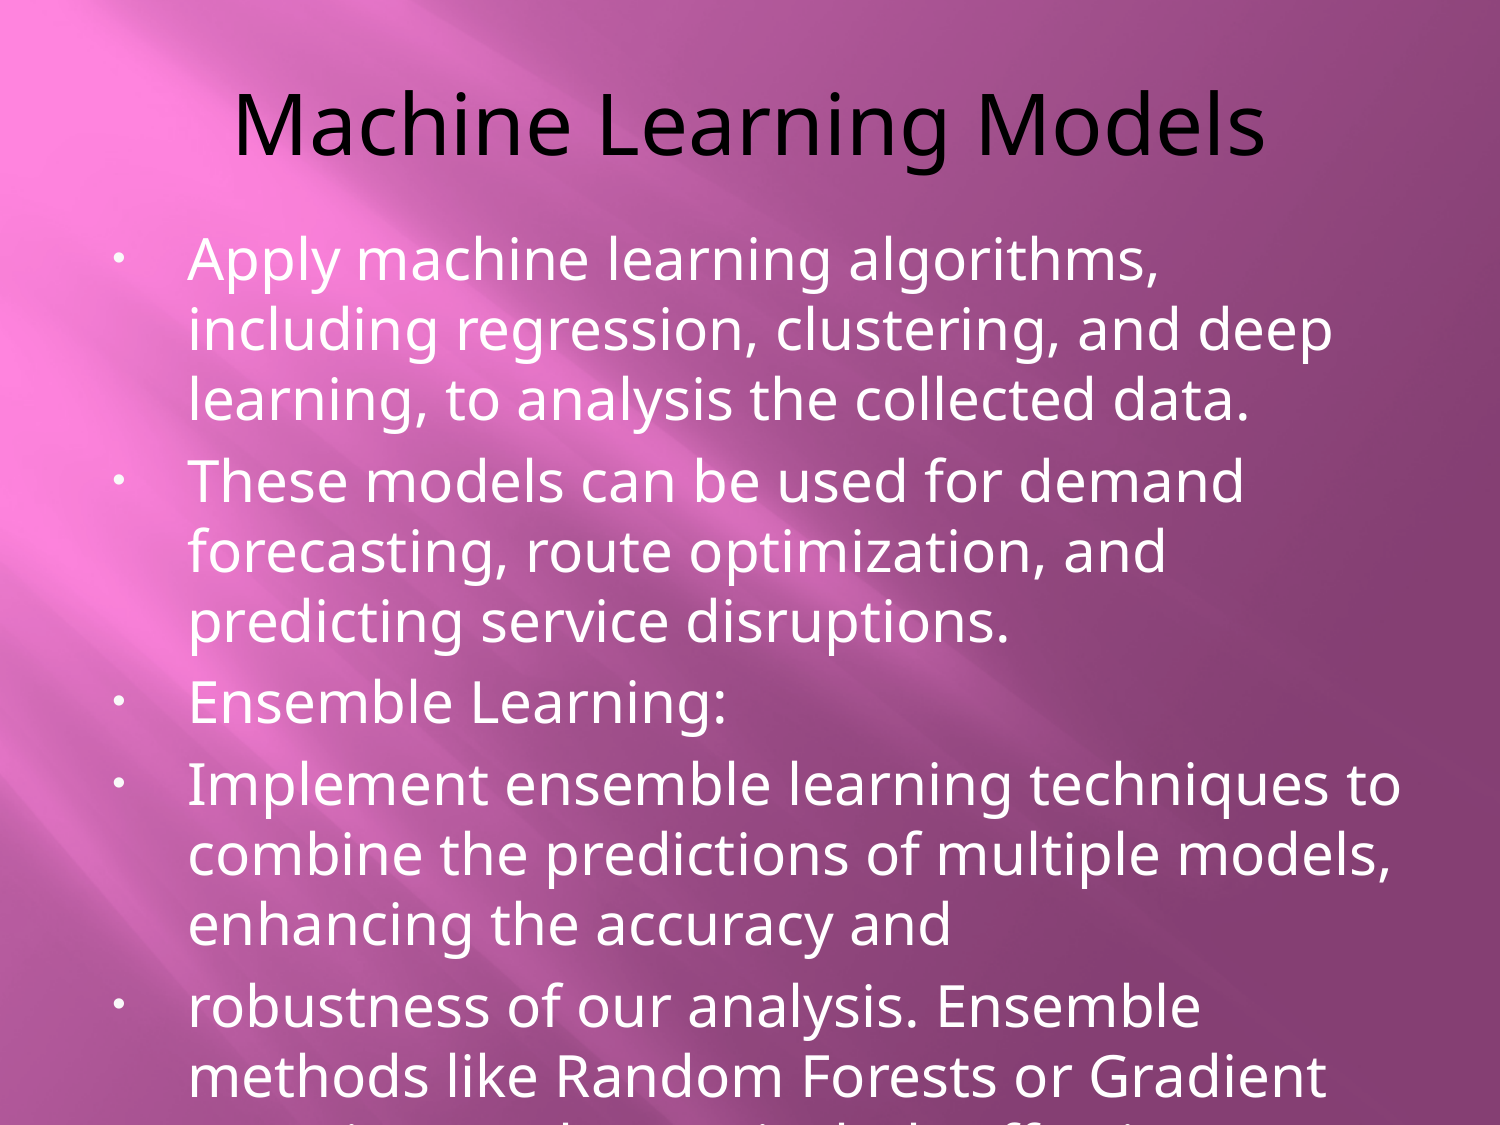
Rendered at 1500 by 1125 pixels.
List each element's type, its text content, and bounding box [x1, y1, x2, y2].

title Machine Learning Models [75, 27, 1425, 214]
list Apply machine learning algorithms, including regression, clustering, and deep learning, to analysis the collected data. These models can be used for demand forecasting, route optimization, and predicting service disruptions. Ensemble Learning: Implement ensemble learning techniques to combine the predictions of multiple models, enhancing the accuracy and robustness of our analysis. Ensemble methods like Random Forests or Gradient Boosting can be particularly effective. [75, 214, 1425, 988]
